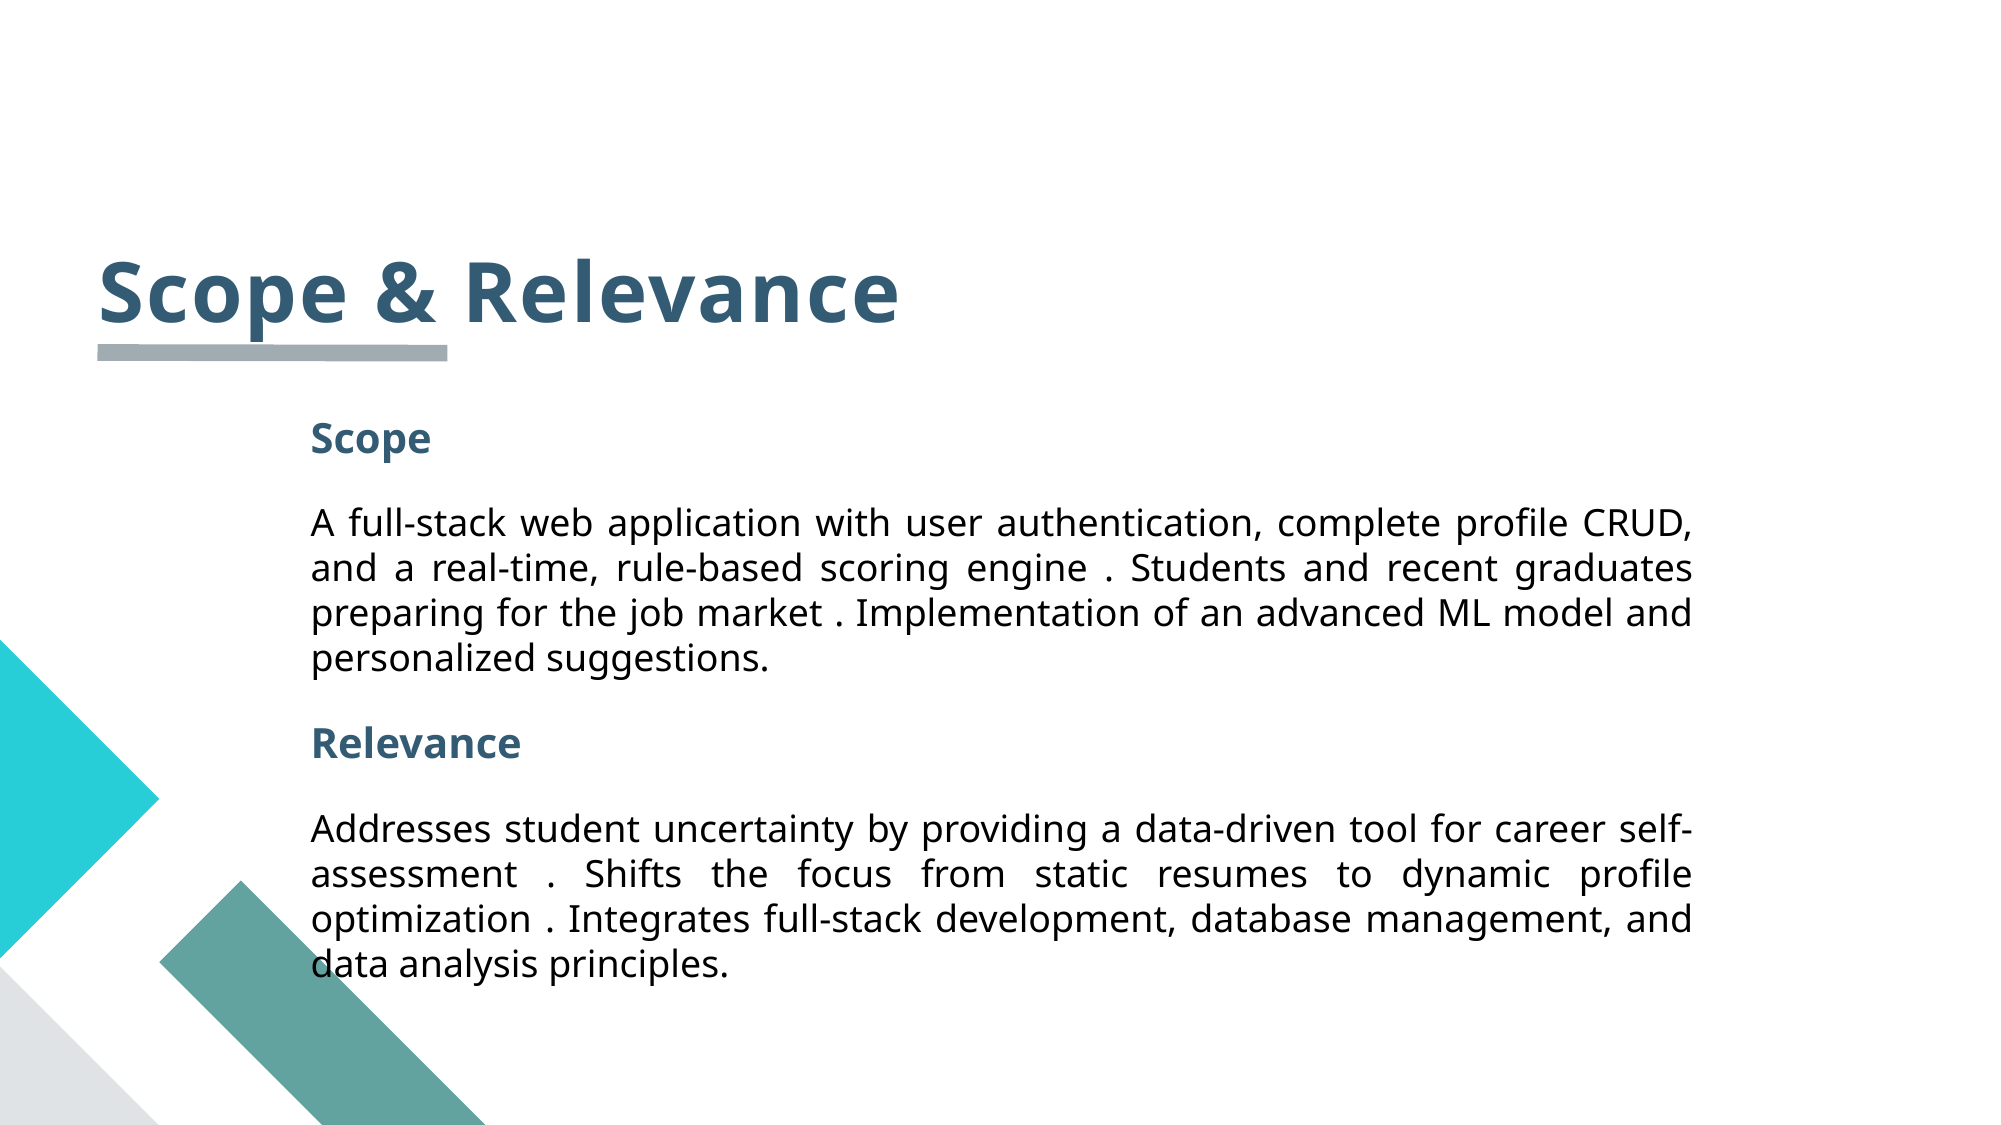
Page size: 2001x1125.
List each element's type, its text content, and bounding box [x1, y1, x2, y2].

title Scope & Relevance [99, 228, 940, 339]
list Scope A full-stack web application with user authentication, complete profile CRUD, and a real-time, rule-based scoring engine . Students and recent graduates preparing for the job market . Implementation of an advanced ML model and personalized suggestions. Relevance Addresses student uncertainty by providing a data-driven tool for career self-assessment . Shifts the focus from static resumes to dynamic profile optimization . Integrates full-stack development, database management, and data analysis principles. [310, 374, 1695, 1099]
